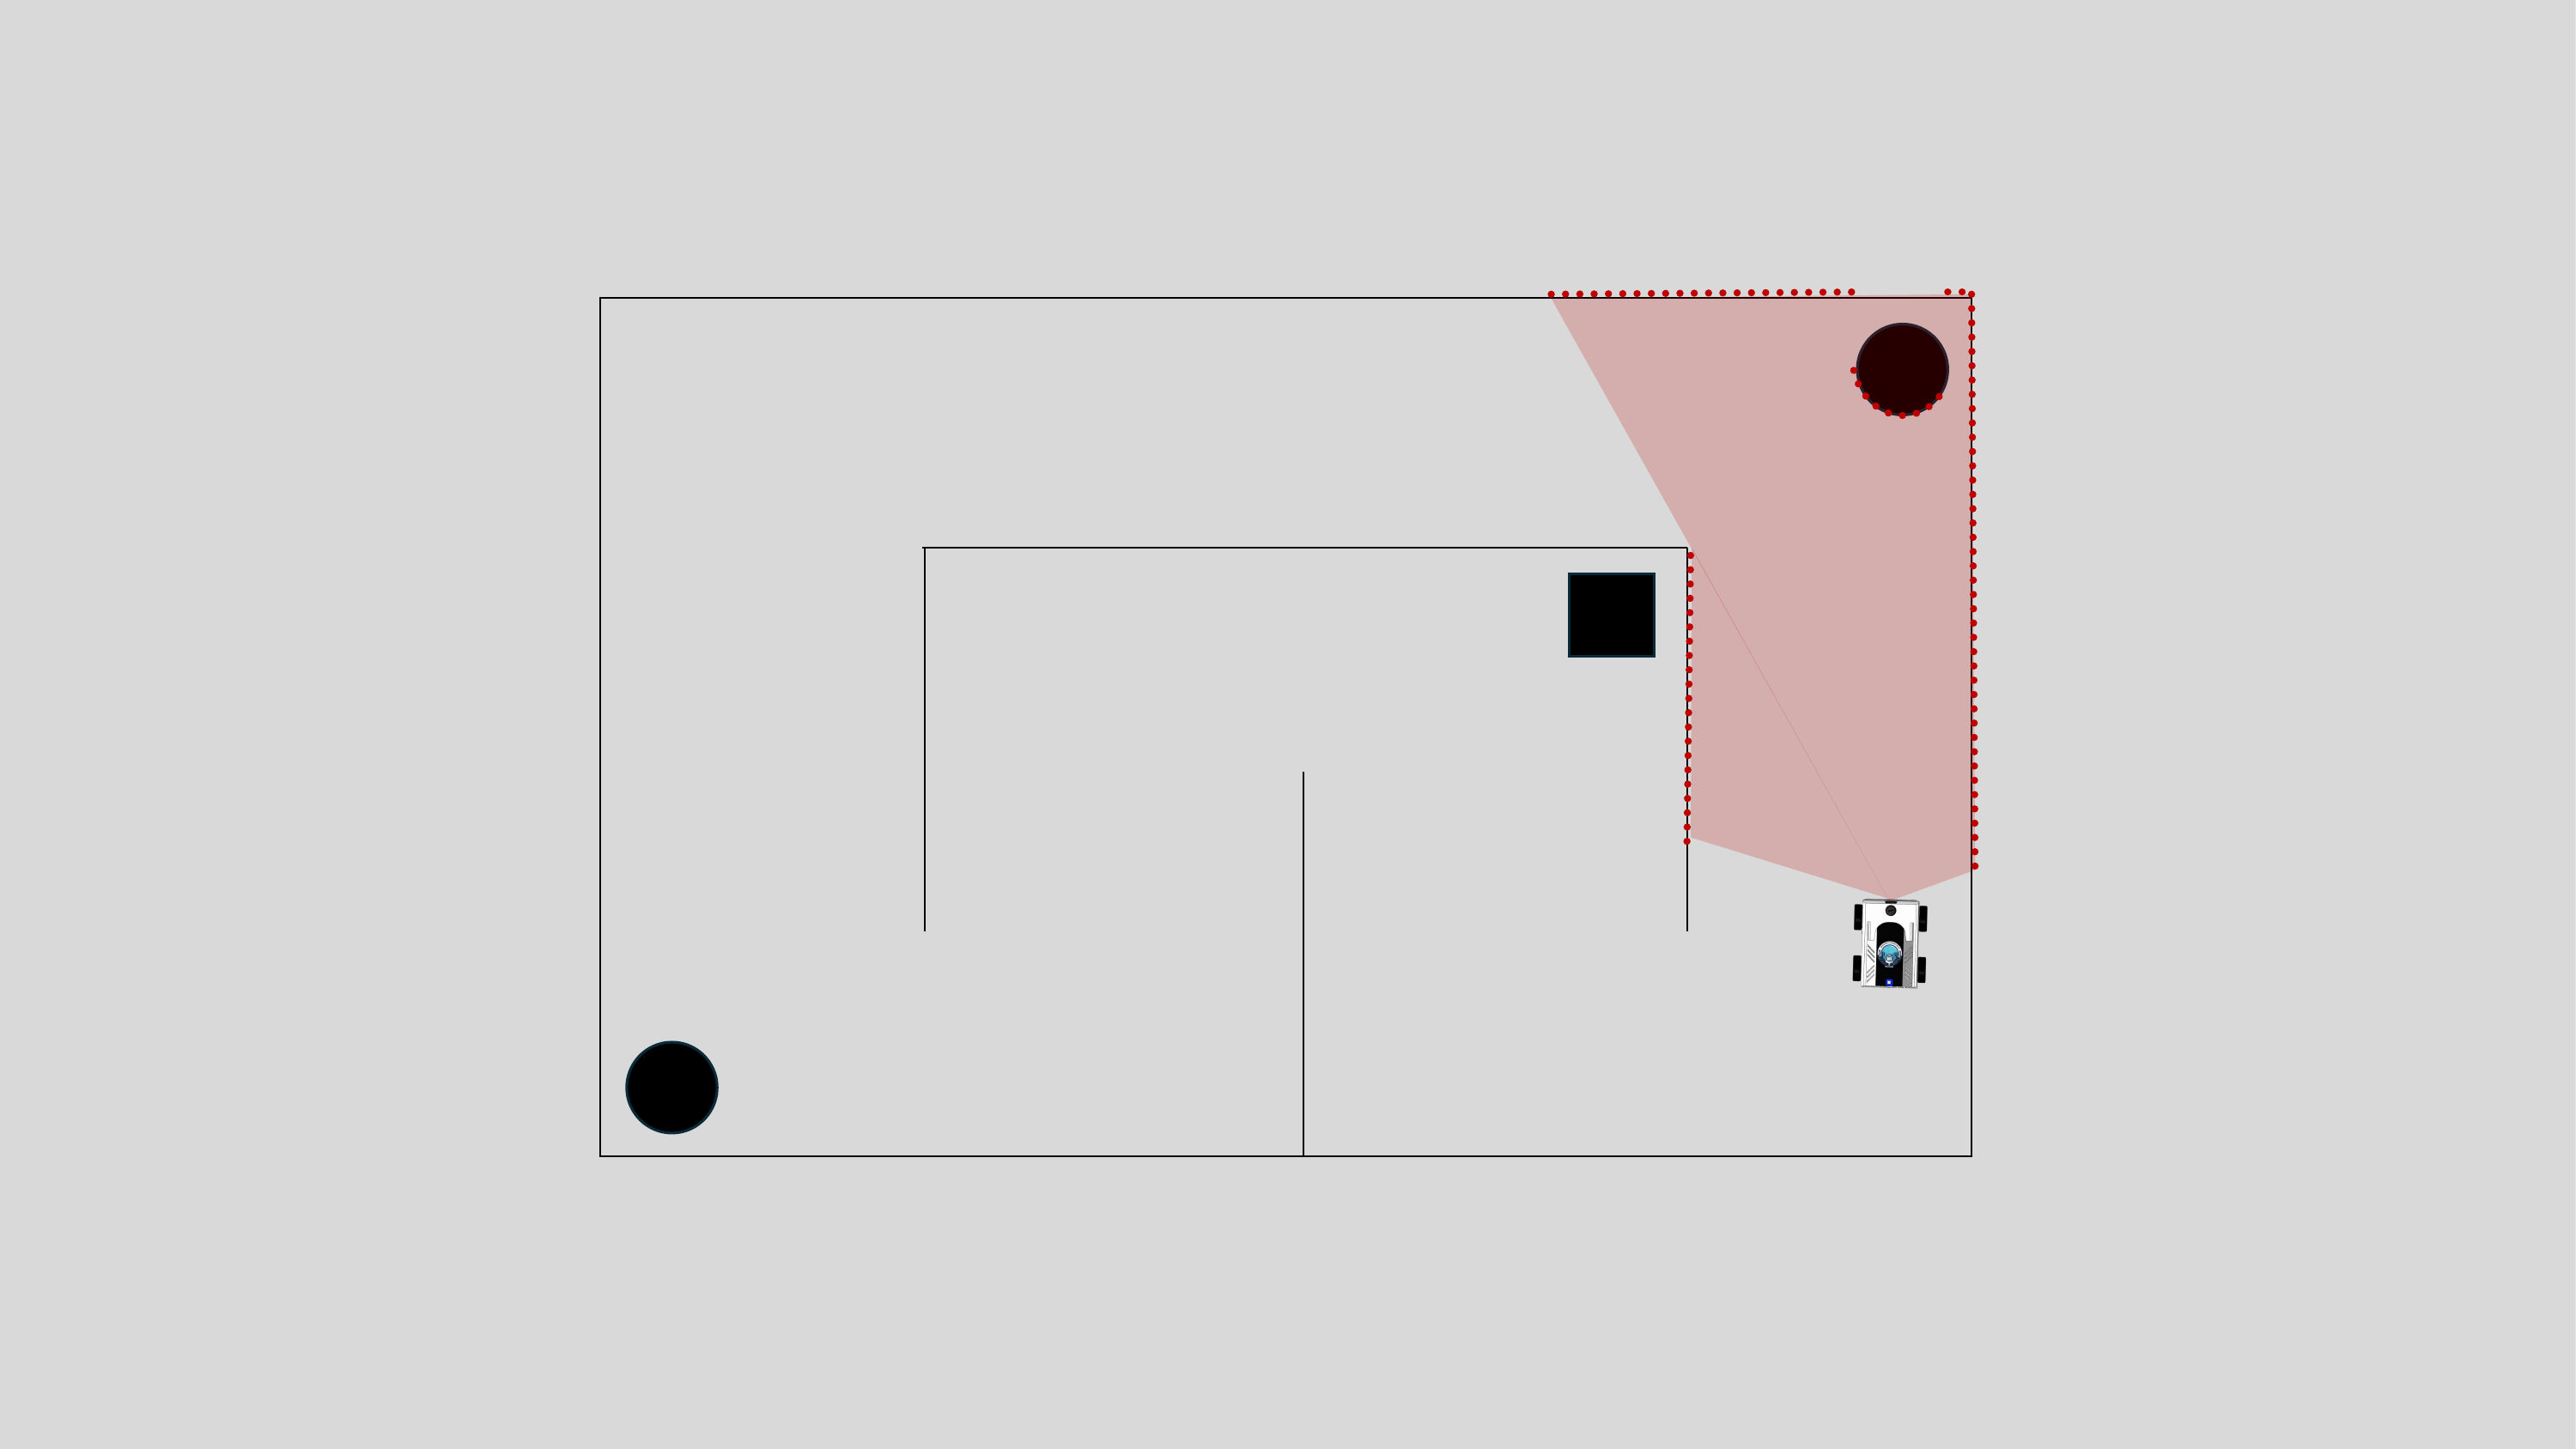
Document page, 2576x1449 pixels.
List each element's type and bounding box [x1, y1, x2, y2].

text_box [599, 291, 1976, 1157]
